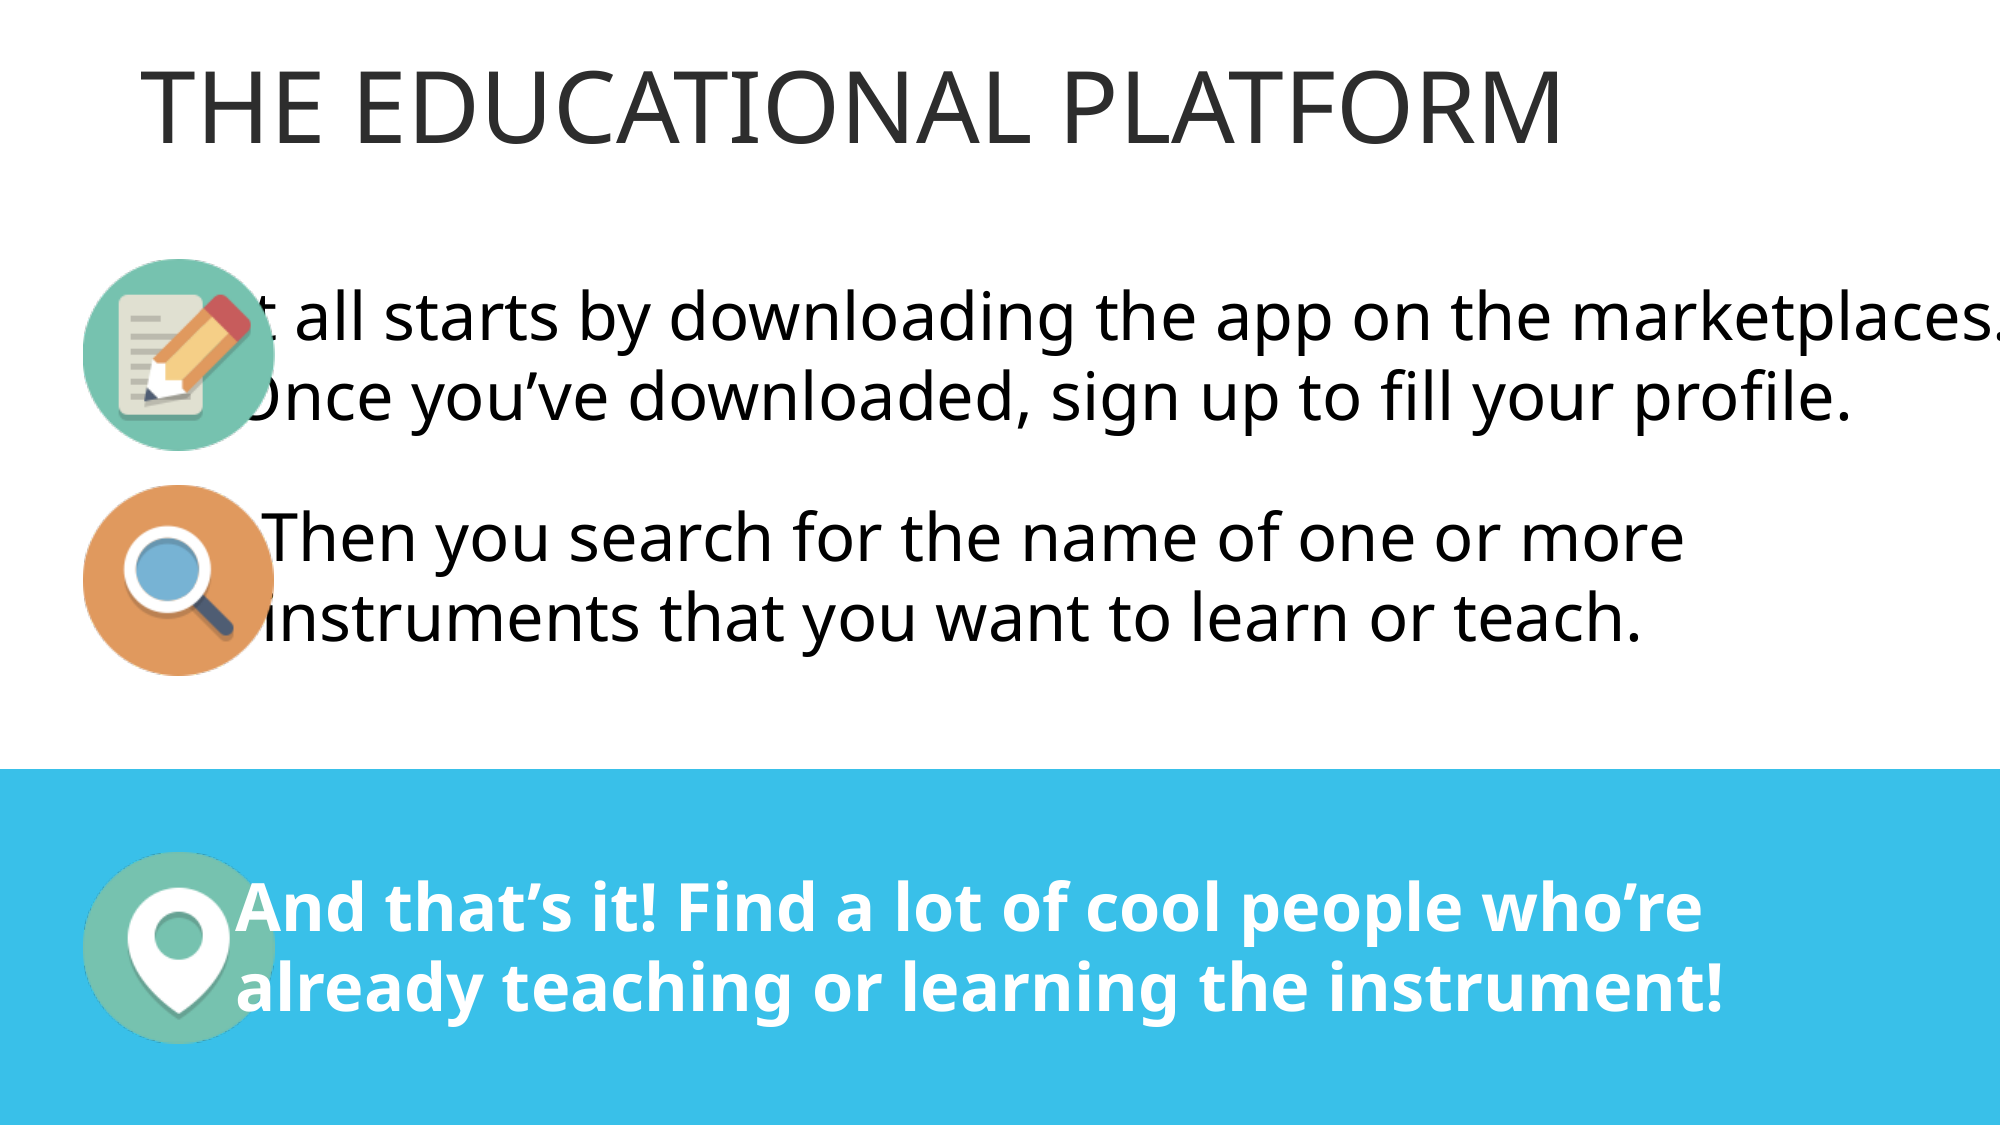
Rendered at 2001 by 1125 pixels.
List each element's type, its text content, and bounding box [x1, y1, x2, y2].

text_box Then you search for the name of one or more instruments that you want to learn or teach. [274, 486, 1720, 662]
text_box It all starts by downloading the app on the marketplaces. Once you’ve downloaded, sign up to fill your profile. [275, 266, 2000, 441]
text_box THE EDUCATIONAL PLATFORM [126, 35, 1583, 171]
picture [83, 852, 275, 1044]
picture [83, 259, 275, 451]
picture [83, 485, 274, 676]
text_box And that’s it! Find a lot of cool people who’re already teaching or learning the instrument! [275, 857, 1740, 1032]
text_box [0, 768, 2000, 1125]
